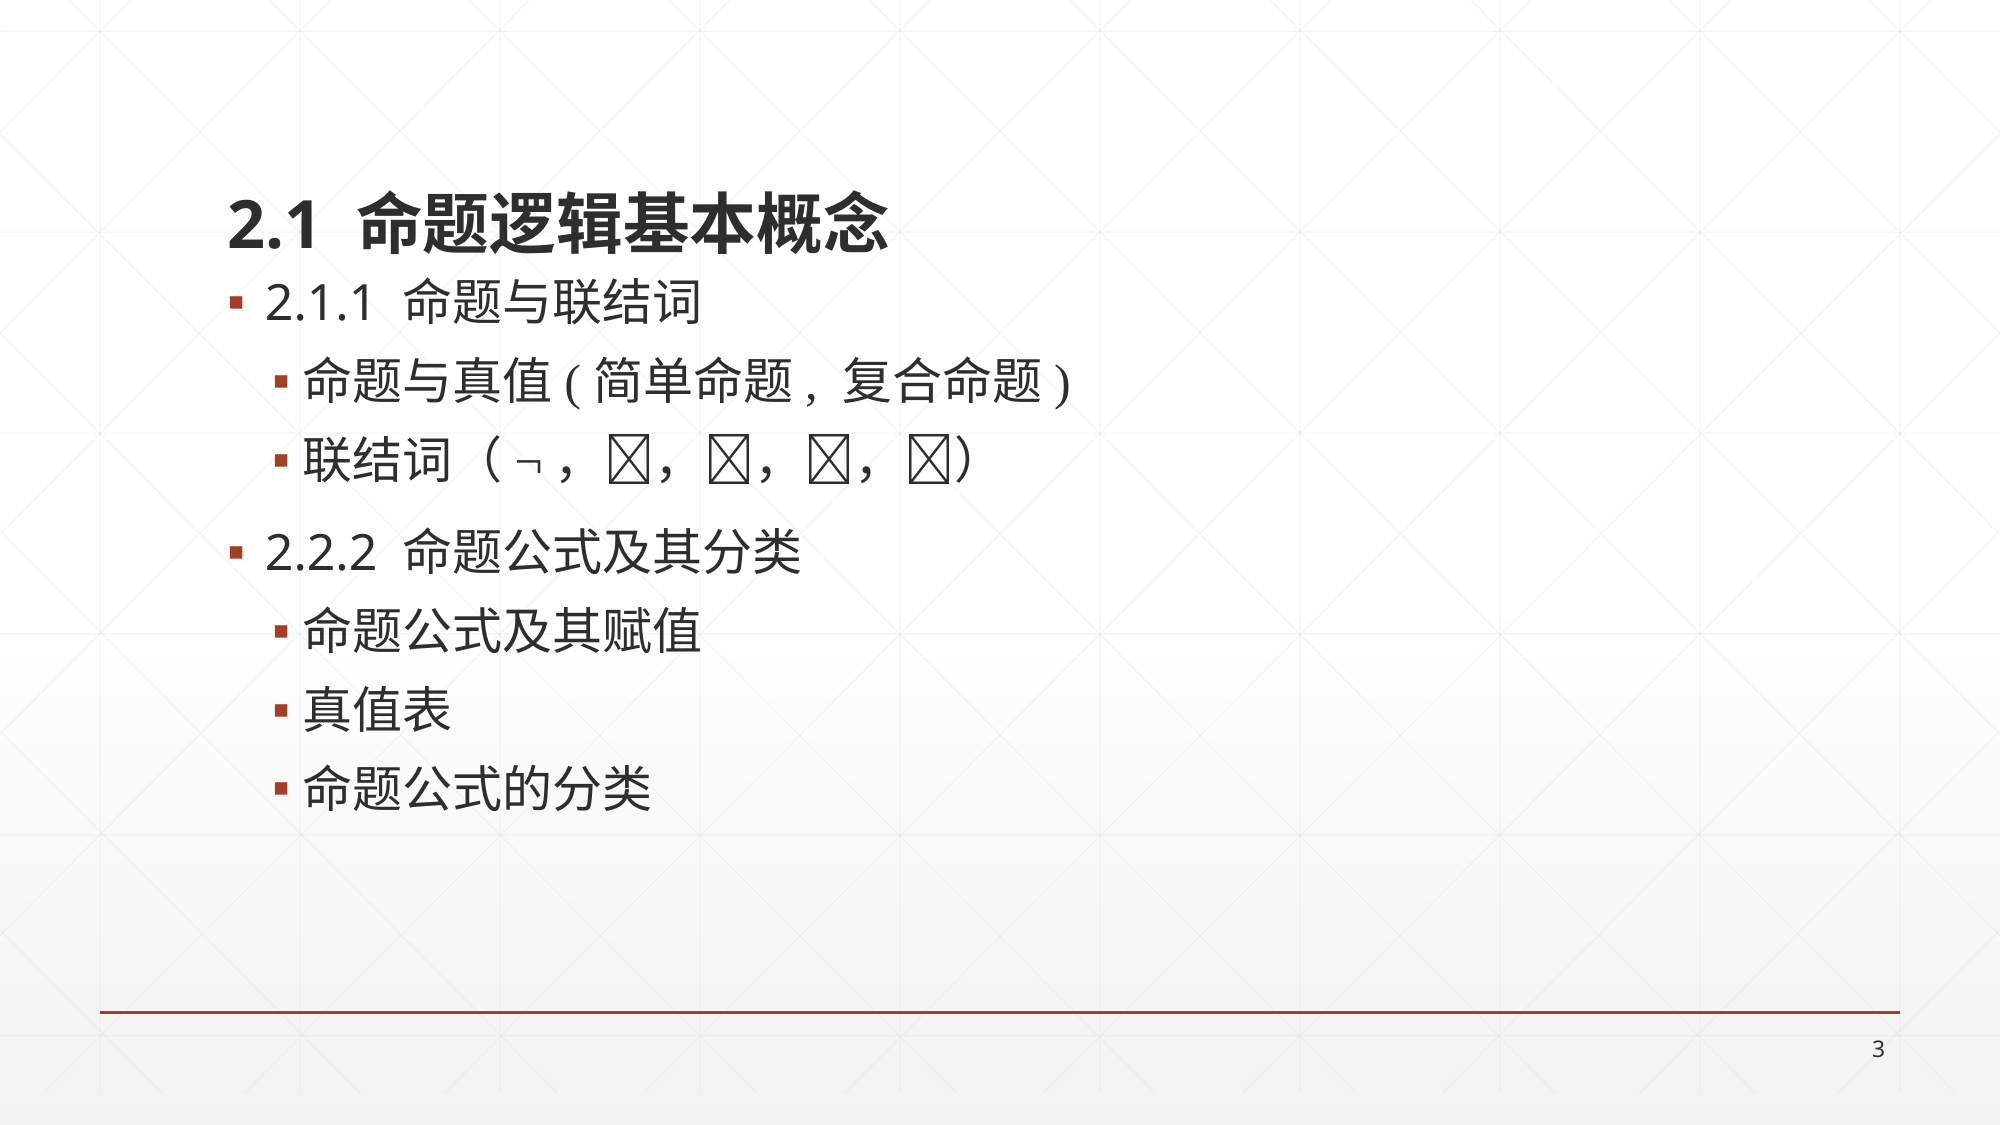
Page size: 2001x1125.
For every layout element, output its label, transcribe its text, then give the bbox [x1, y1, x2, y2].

title 2.1 命题逻辑基本概念 [212, 82, 1788, 270]
list 2.1.1 命题与联结词 命题与真值(简单命题, 复合命题) 联结词（¬，，，，） 2.2.2 命题公式及其分类 命题公式及其赋值 真值表 命题公式的分类 [212, 270, 1788, 895]
slide_number 3 [1749, 1031, 1901, 1069]
